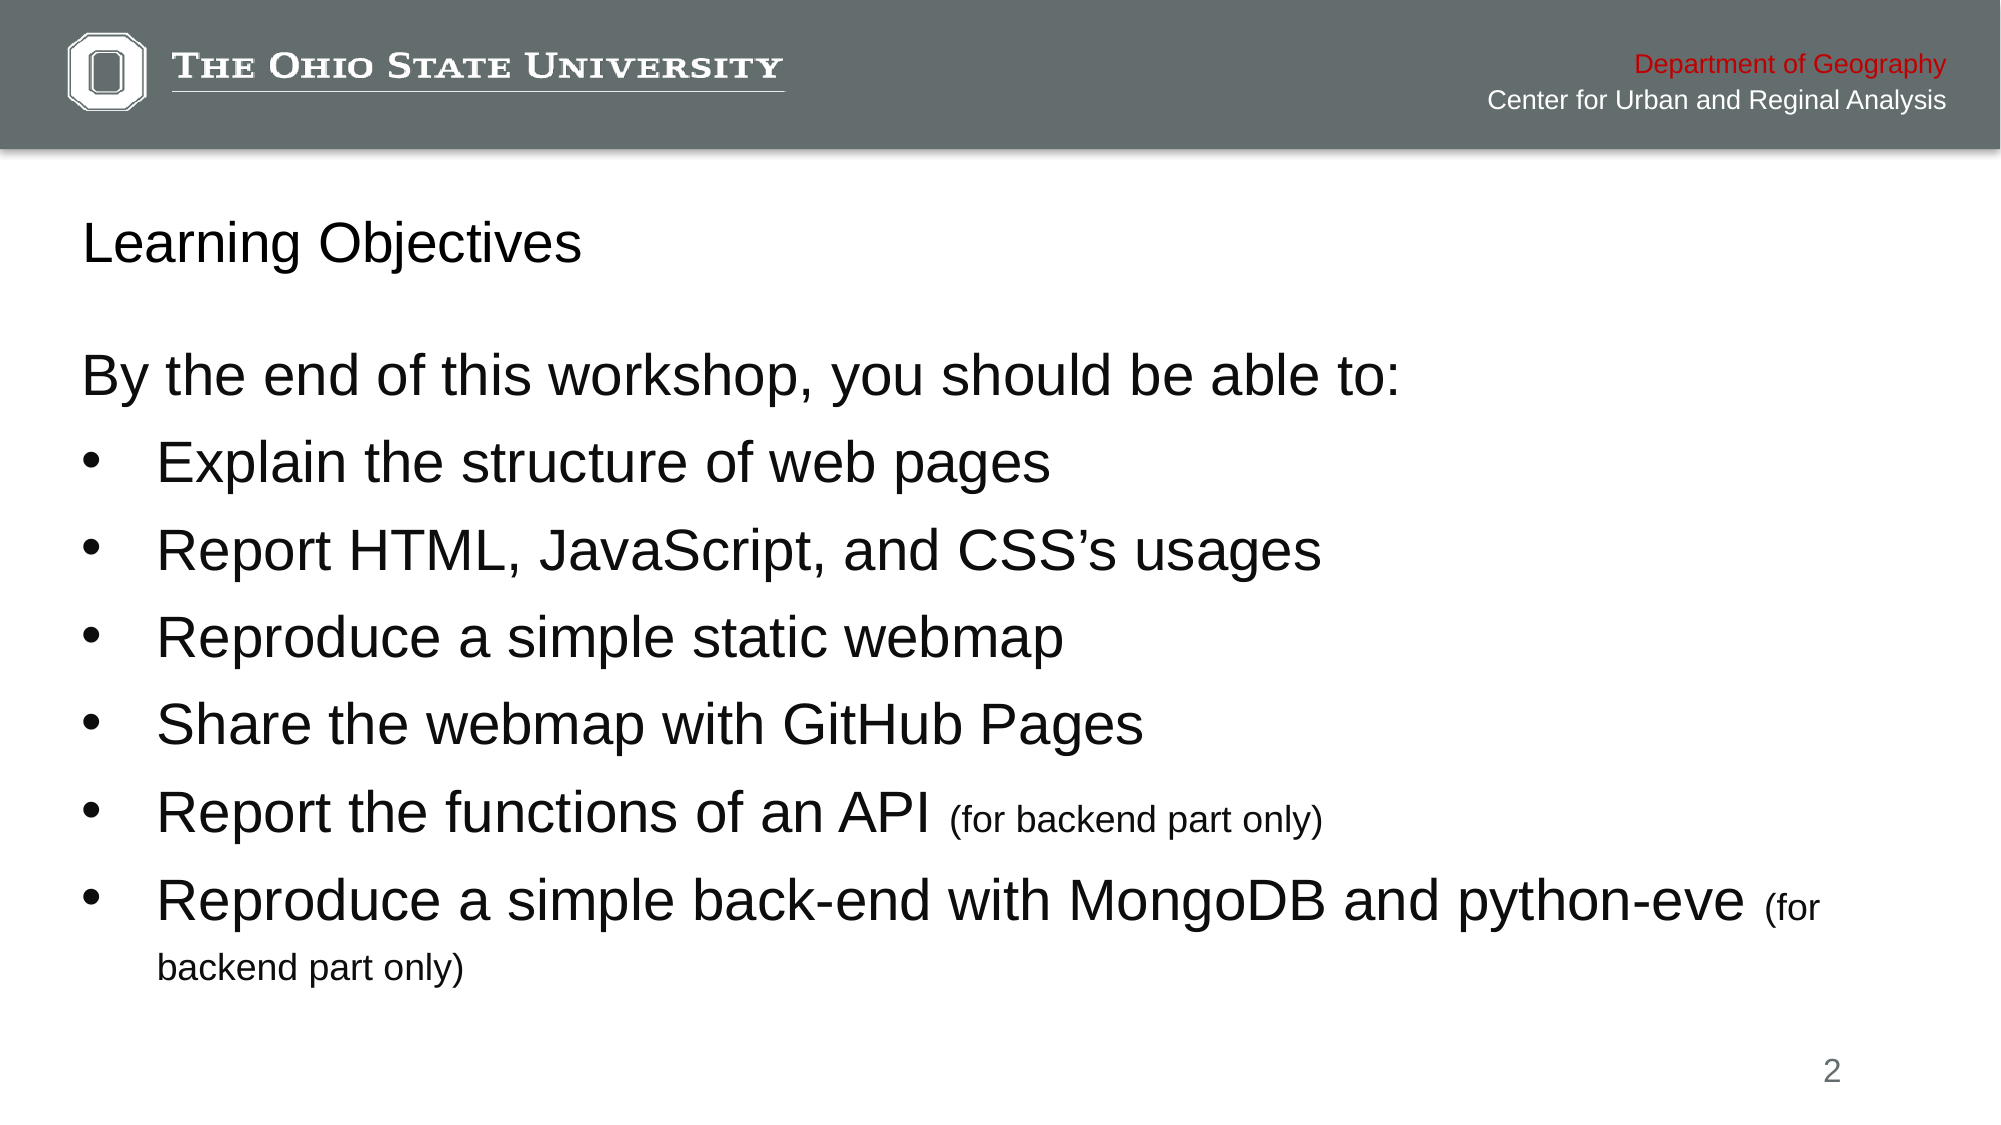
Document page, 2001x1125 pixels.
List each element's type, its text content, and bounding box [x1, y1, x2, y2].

list By the end of this workshop, you should be able to: Explain the structure of web pages Report HTML, JavaScript, and CSS’s usages Reproduce a simple static webmap Share the webmap with GitHub Pages Report the functions of an API (for backend part only) Reproduce a simple back-end with MongoDB and python-eve (for backend part only) [67, 284, 1935, 1010]
title Learning Objectives [67, 198, 1935, 282]
picture [67, 32, 786, 111]
